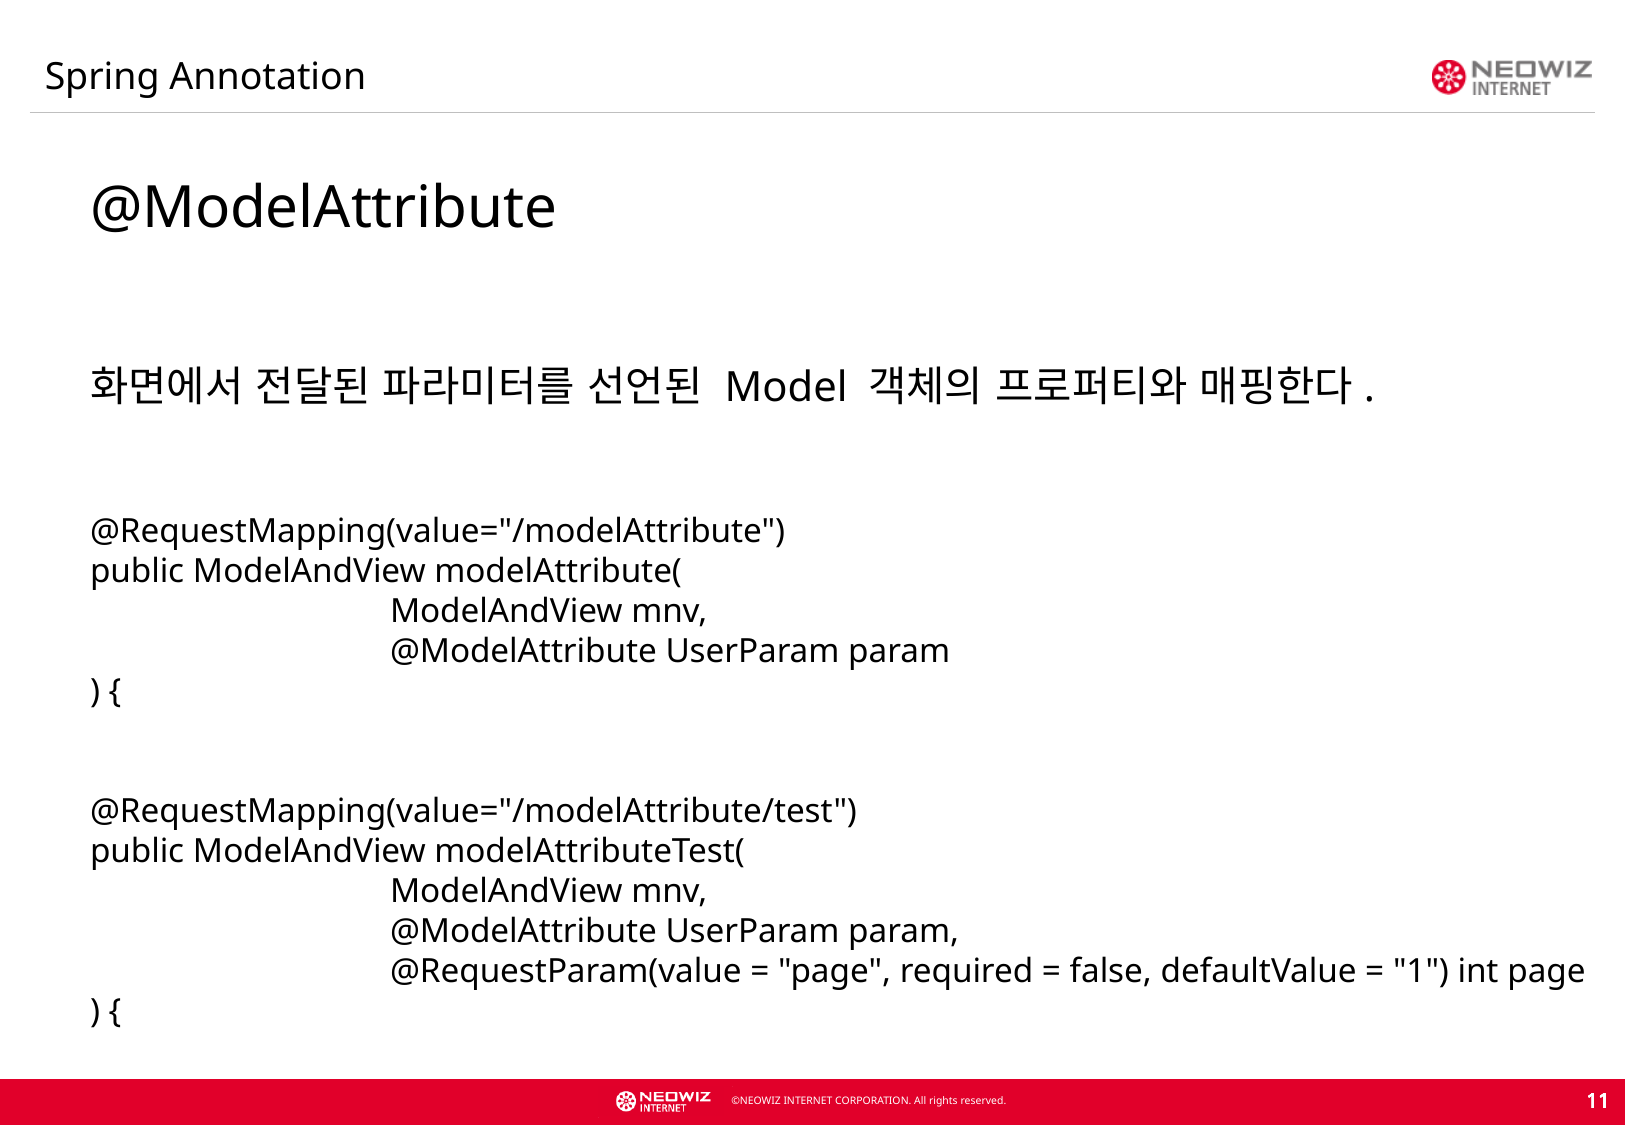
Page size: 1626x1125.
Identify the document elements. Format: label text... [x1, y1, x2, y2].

text_box 11 [1245, 1080, 1625, 1125]
picture [598, 1086, 723, 1116]
picture [1432, 60, 1592, 95]
text_box @ModelAttribute 화면에서 전달된 파라미터를 선언된 Model 객체의 프로퍼티와 매핑한다. @RequestMapping(value="/modelAttribute") public ModelAndView modelAttribute( ModelAndView mnv, @ModelAttribute UserParam param ) { @RequestMapping(value="/modelAttribute/test") public ModelAndView modelAttributeTest( ModelAndView mnv, @ModelAttribute UserParam param, @RequestParam(value = "page", required = false, defaultValue = "1") int page ) { [0, 112, 1625, 1080]
text_box Spring Annotation [29, 30, 887, 118]
